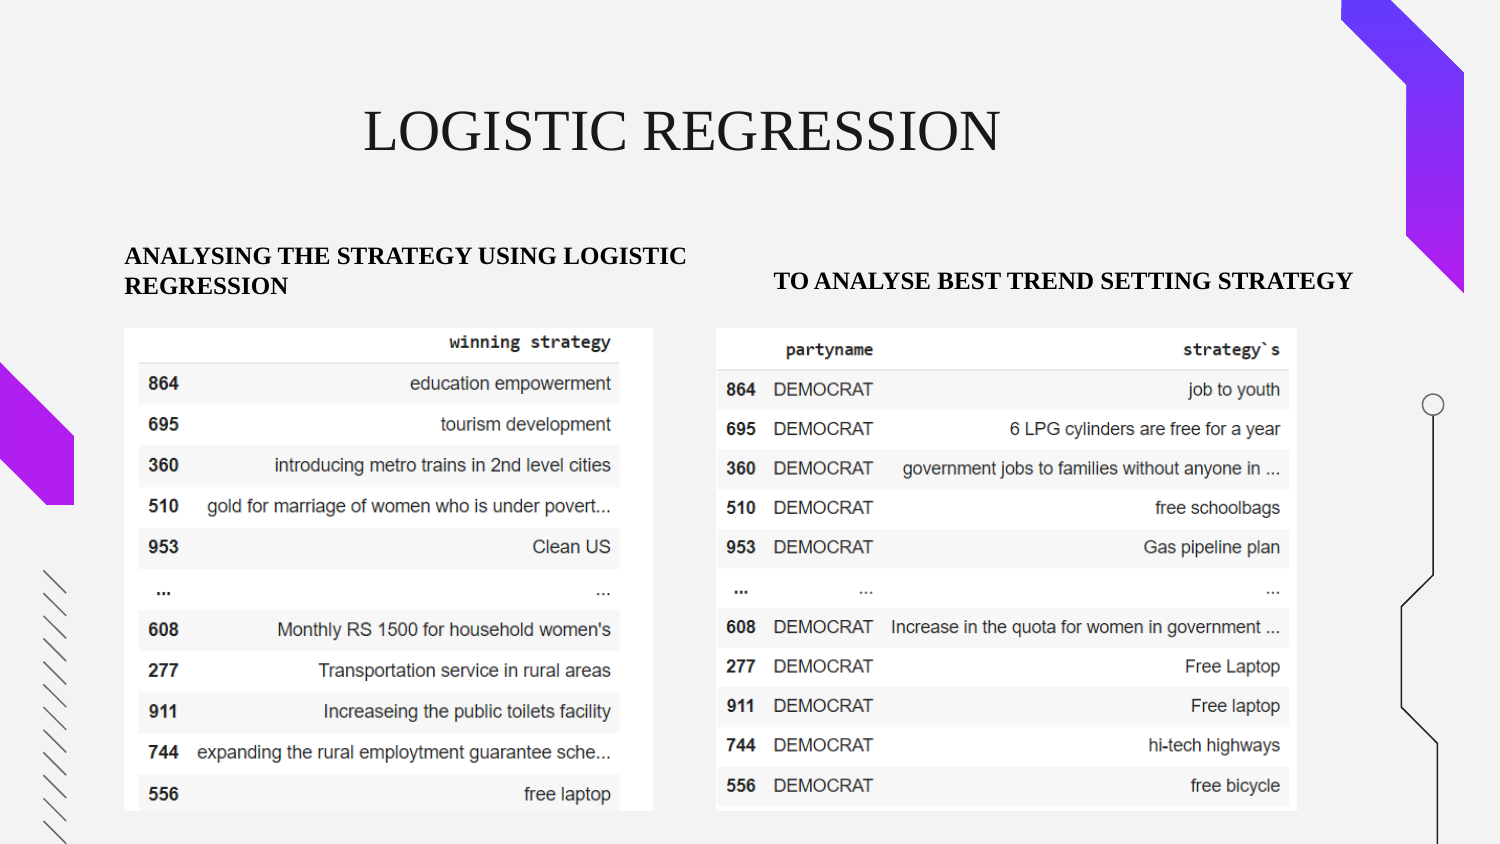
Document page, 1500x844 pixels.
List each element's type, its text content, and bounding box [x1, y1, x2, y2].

picture [124, 328, 653, 811]
title LOGISTIC REGRESSION [106, 77, 1273, 192]
picture [716, 328, 1297, 811]
text_box TO ANALYSE BEST TREND SETTING STRATEGY [758, 257, 1376, 303]
text_box ANALYSING THE STRATEGY USING LOGISTIC REGRESSION [109, 232, 714, 307]
